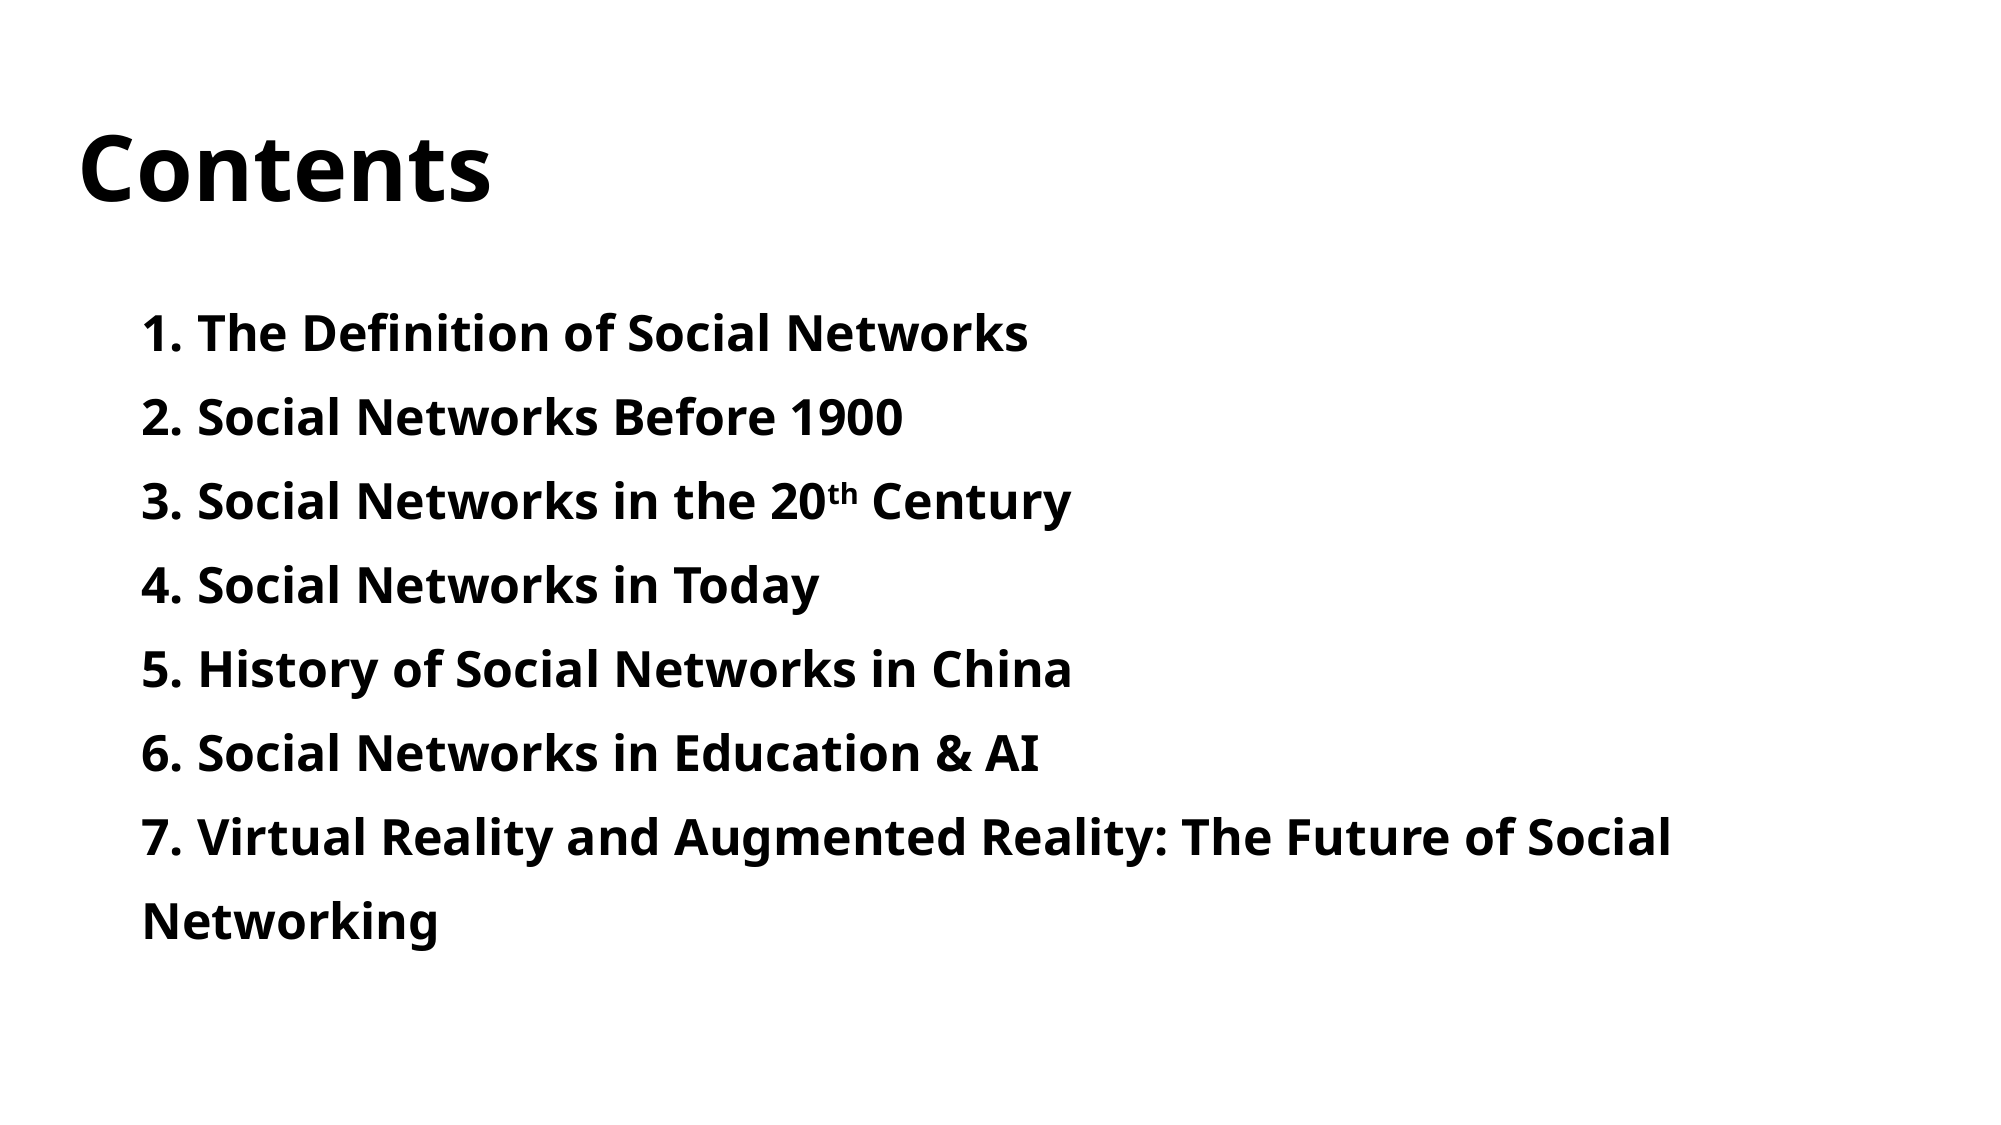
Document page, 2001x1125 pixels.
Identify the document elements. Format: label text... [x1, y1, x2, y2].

text_box 1. The Definition of Social Networks 2. Social Networks Before 1900 3. Social Networks in the 20th Century 4. Social Networks in Today 5. History of Social Networks in China 6. Social Networks in Education & AI 7. Virtual Reality and Augmented Reality: The Future of Social Networking [126, 270, 1945, 1125]
text_box Contents [63, 114, 1789, 246]
